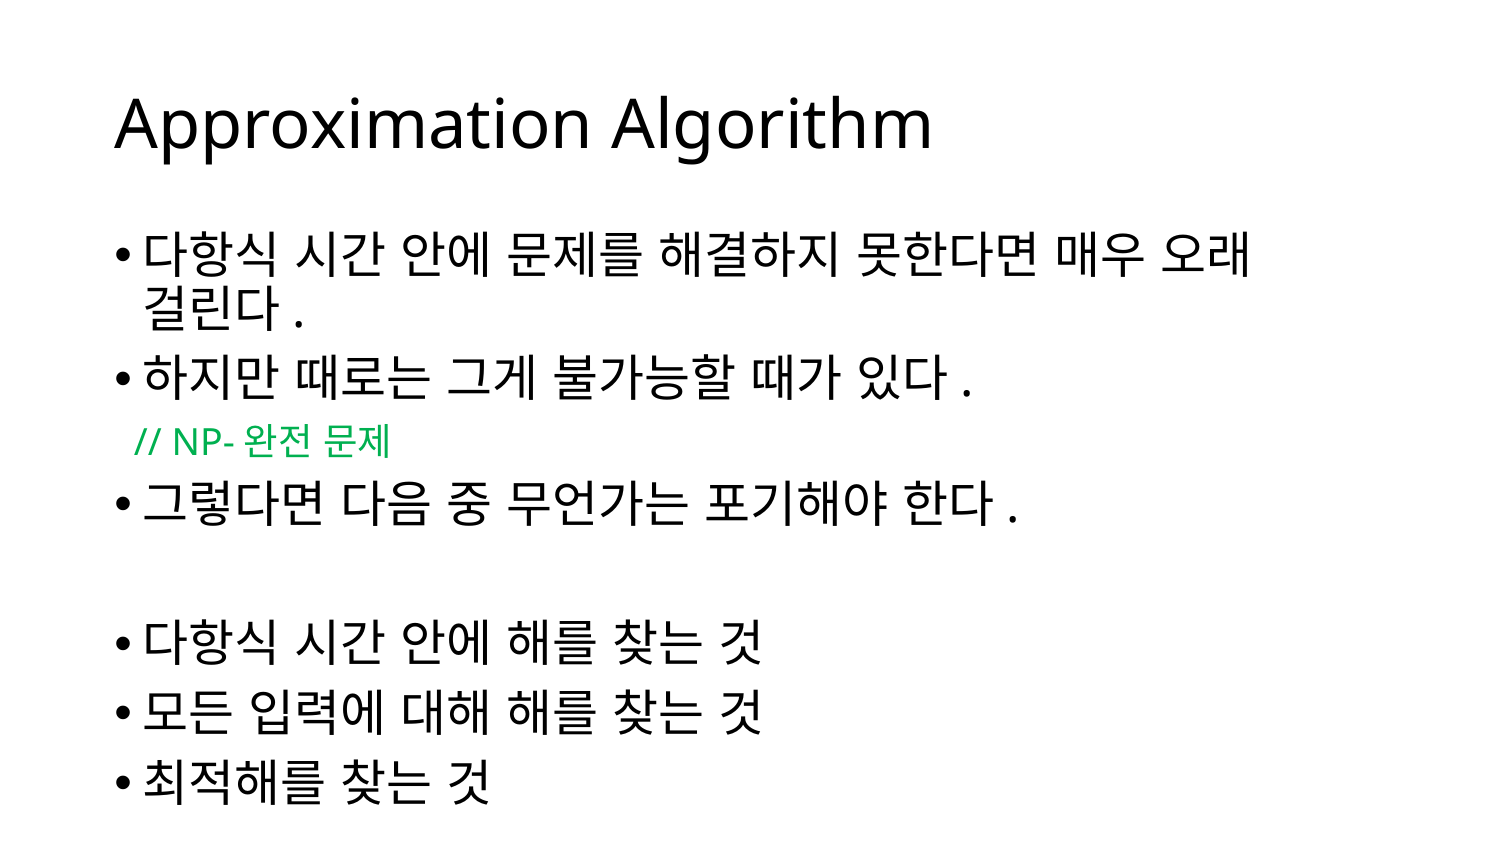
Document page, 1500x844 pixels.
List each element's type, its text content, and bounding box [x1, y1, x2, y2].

title Approximation Algorithm [103, 44, 1397, 208]
list 다항식 시간 안에 문제를 해결하지 못한다면 매우 오래 걸린다. 하지만 때로는 그게 불가능할 때가 있다. // NP-완전 문제 그렇다면 다음 중 무언가는 포기해야 한다. 다항식 시간 안에 해를 찾는 것 모든 입력에 대해 해를 찾는 것 최적해를 찾는 것 [103, 224, 1397, 760]
